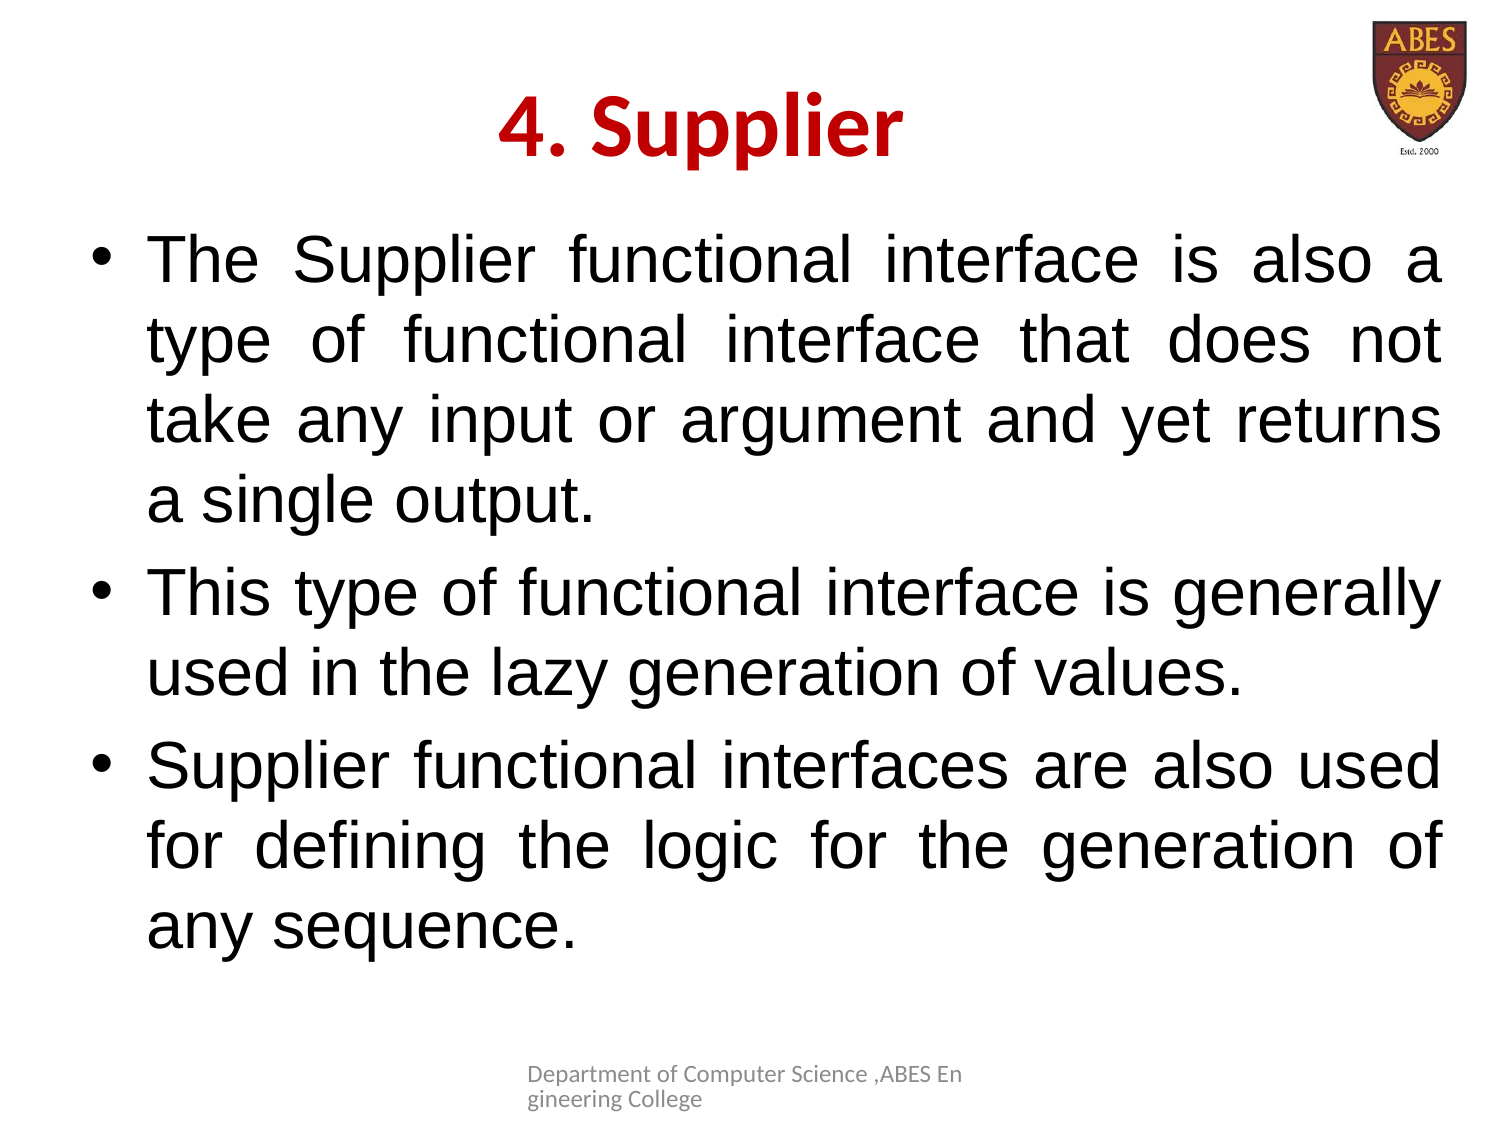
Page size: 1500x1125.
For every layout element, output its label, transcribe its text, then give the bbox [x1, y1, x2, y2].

list The Supplier functional interface is also a type of functional interface that does not take any input or argument and yet returns a single output. This type of functional interface is generally used in the lazy generation of values. Supplier functional interfaces are also used for defining the logic for the generation of any sequence. [75, 208, 1459, 1106]
title 4. Supplier [75, 45, 1329, 194]
footer Department of Computer Science ,ABES Engineering College [512, 1042, 988, 1103]
picture [1352, 10, 1487, 160]
